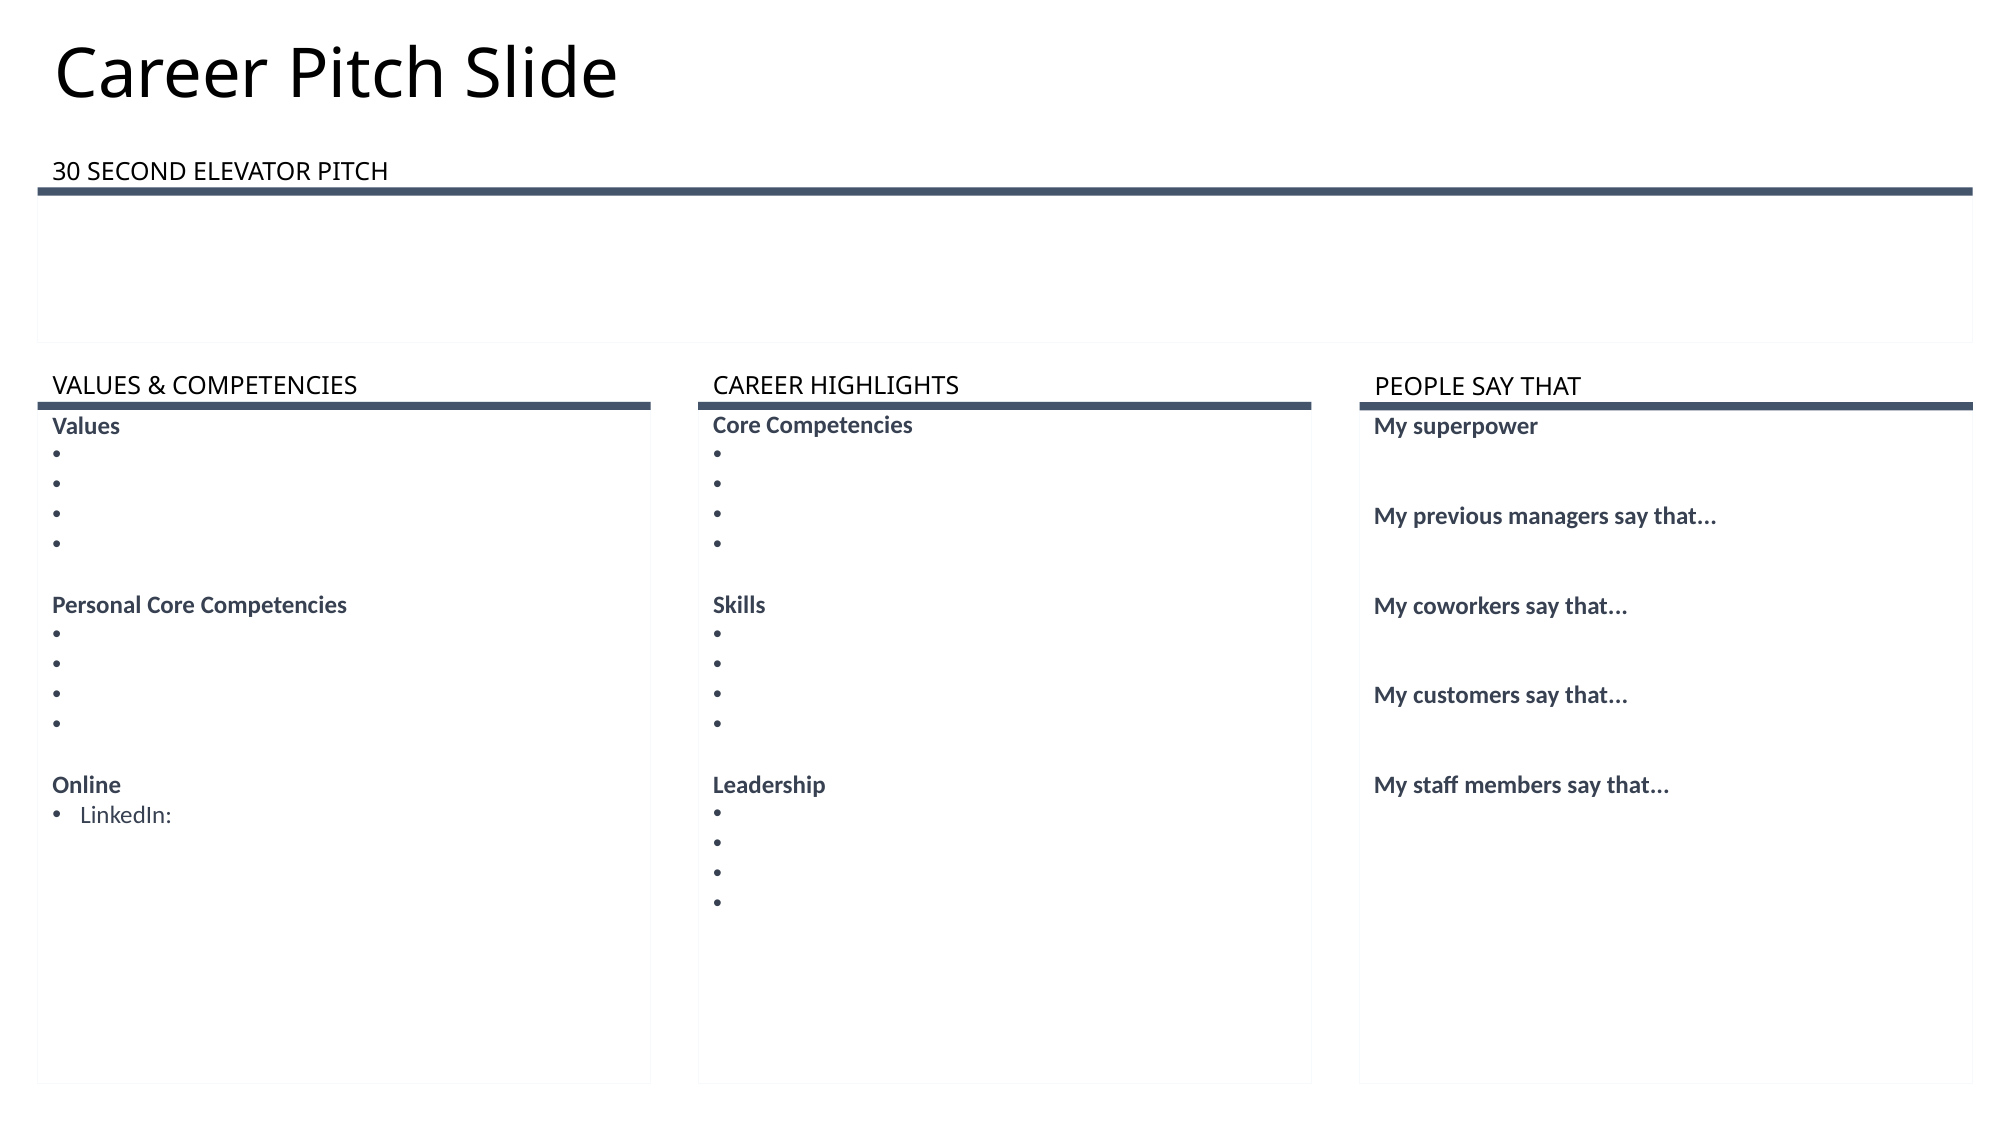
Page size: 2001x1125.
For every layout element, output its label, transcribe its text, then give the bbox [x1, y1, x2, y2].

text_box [37, 147, 1973, 343]
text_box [1359, 362, 1974, 1084]
title Career Pitch Slide [39, 29, 1765, 121]
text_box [698, 362, 1312, 1084]
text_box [37, 362, 651, 1084]
